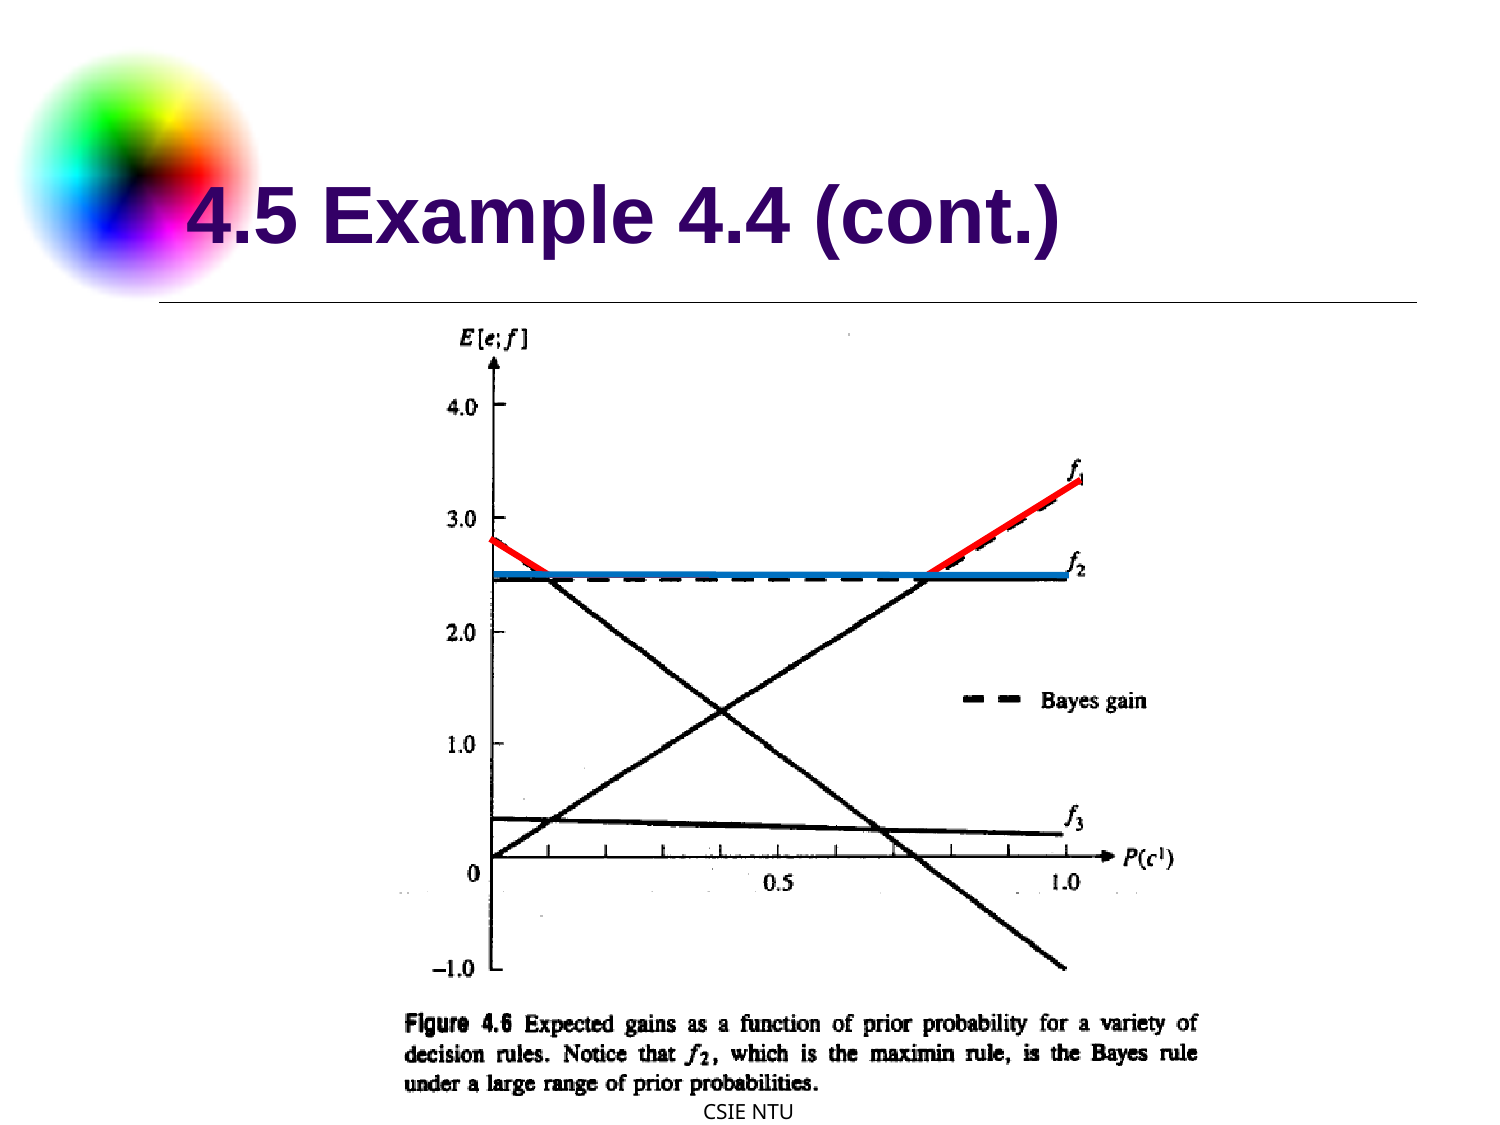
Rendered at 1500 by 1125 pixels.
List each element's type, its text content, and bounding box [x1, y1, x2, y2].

picture [0, 42, 272, 318]
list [371, 314, 1235, 1100]
footer DC & CV Lab. CSIE NTU [511, 1108, 987, 1125]
title 4.5 Example 4.4 (cont.) [171, 54, 1500, 268]
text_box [489, 479, 1081, 576]
